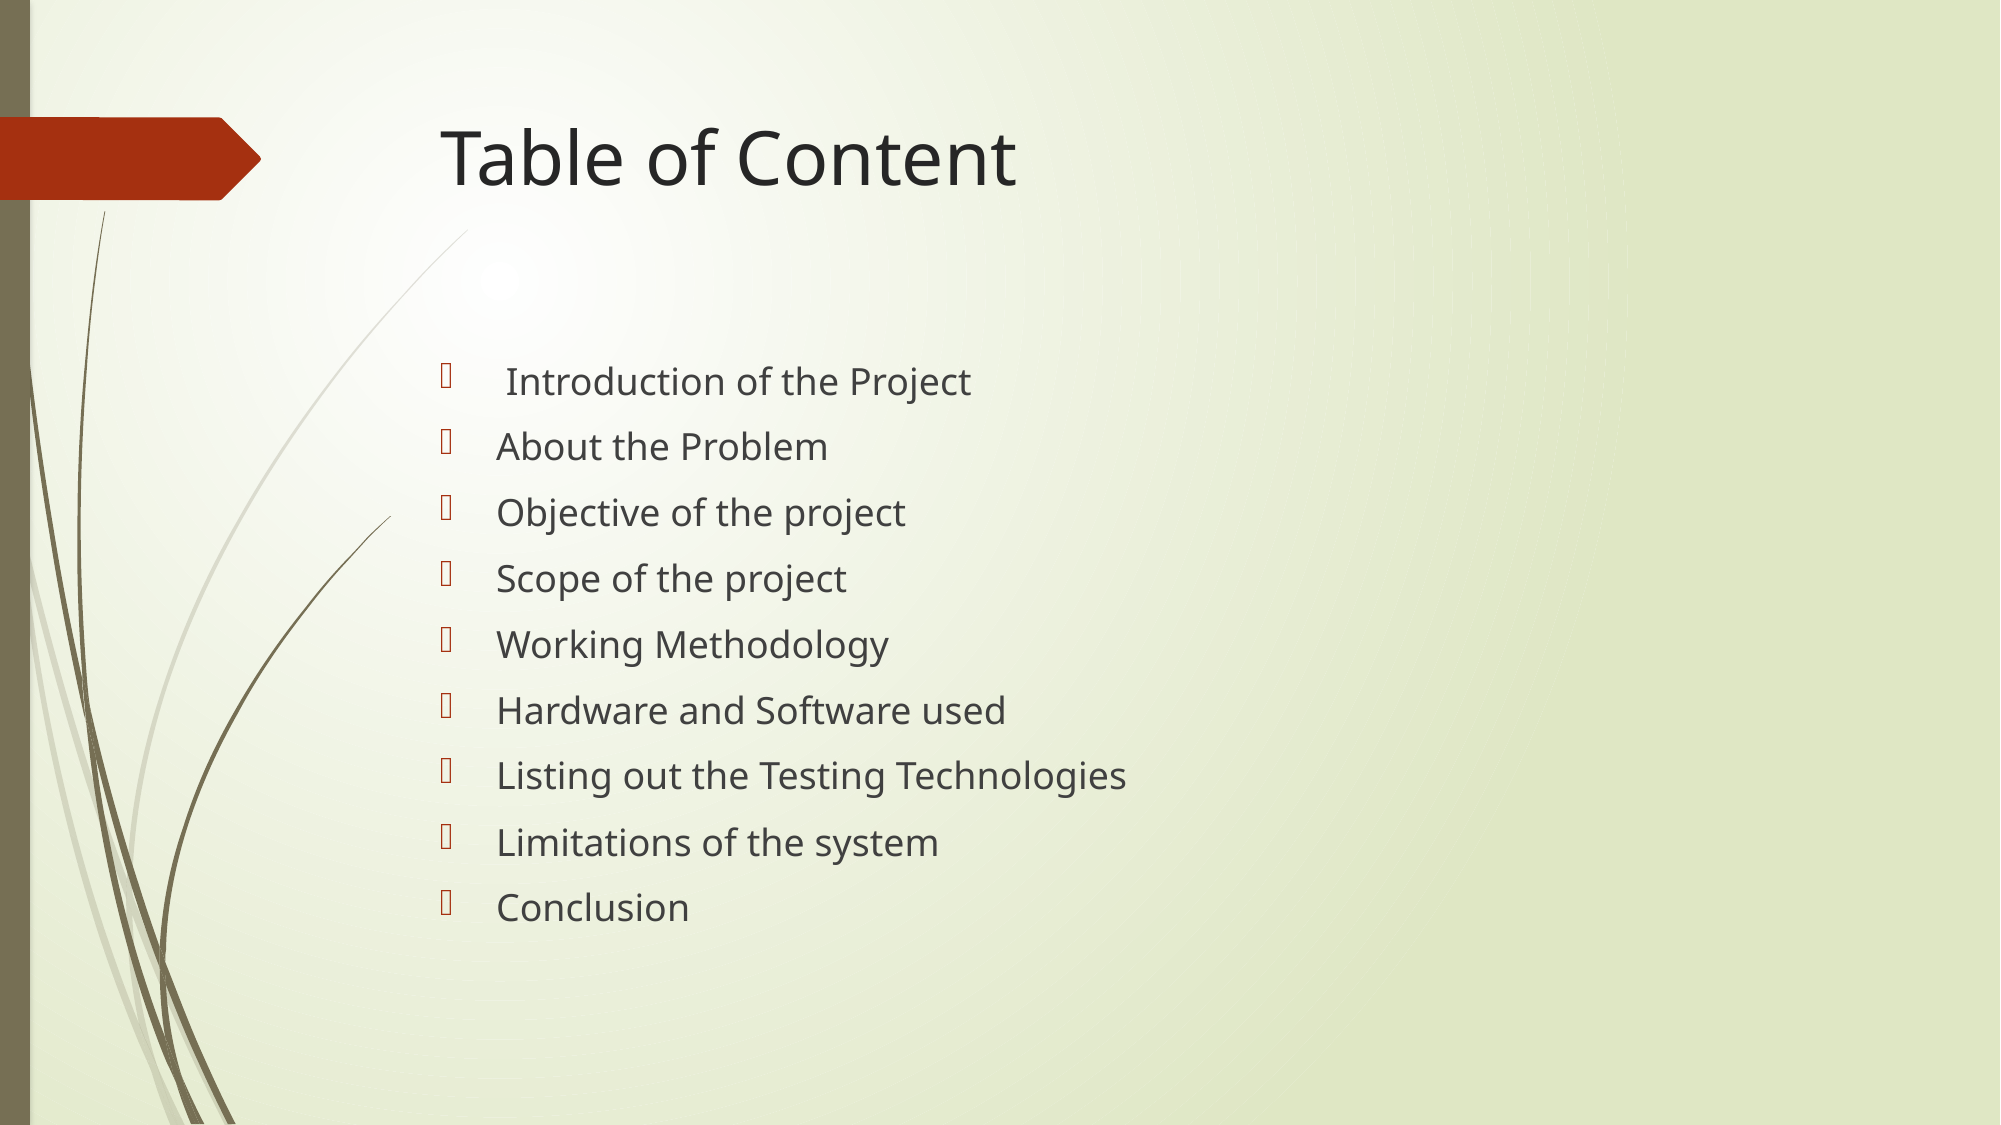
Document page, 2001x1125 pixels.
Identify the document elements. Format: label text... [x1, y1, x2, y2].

list Introduction of the Project About the Problem Objective of the project Scope of the project Working Methodology Hardware and Software used Listing out the Testing Technologies Limitations of the system Conclusion [424, 350, 1888, 970]
title Table of Content [425, 102, 1888, 313]
